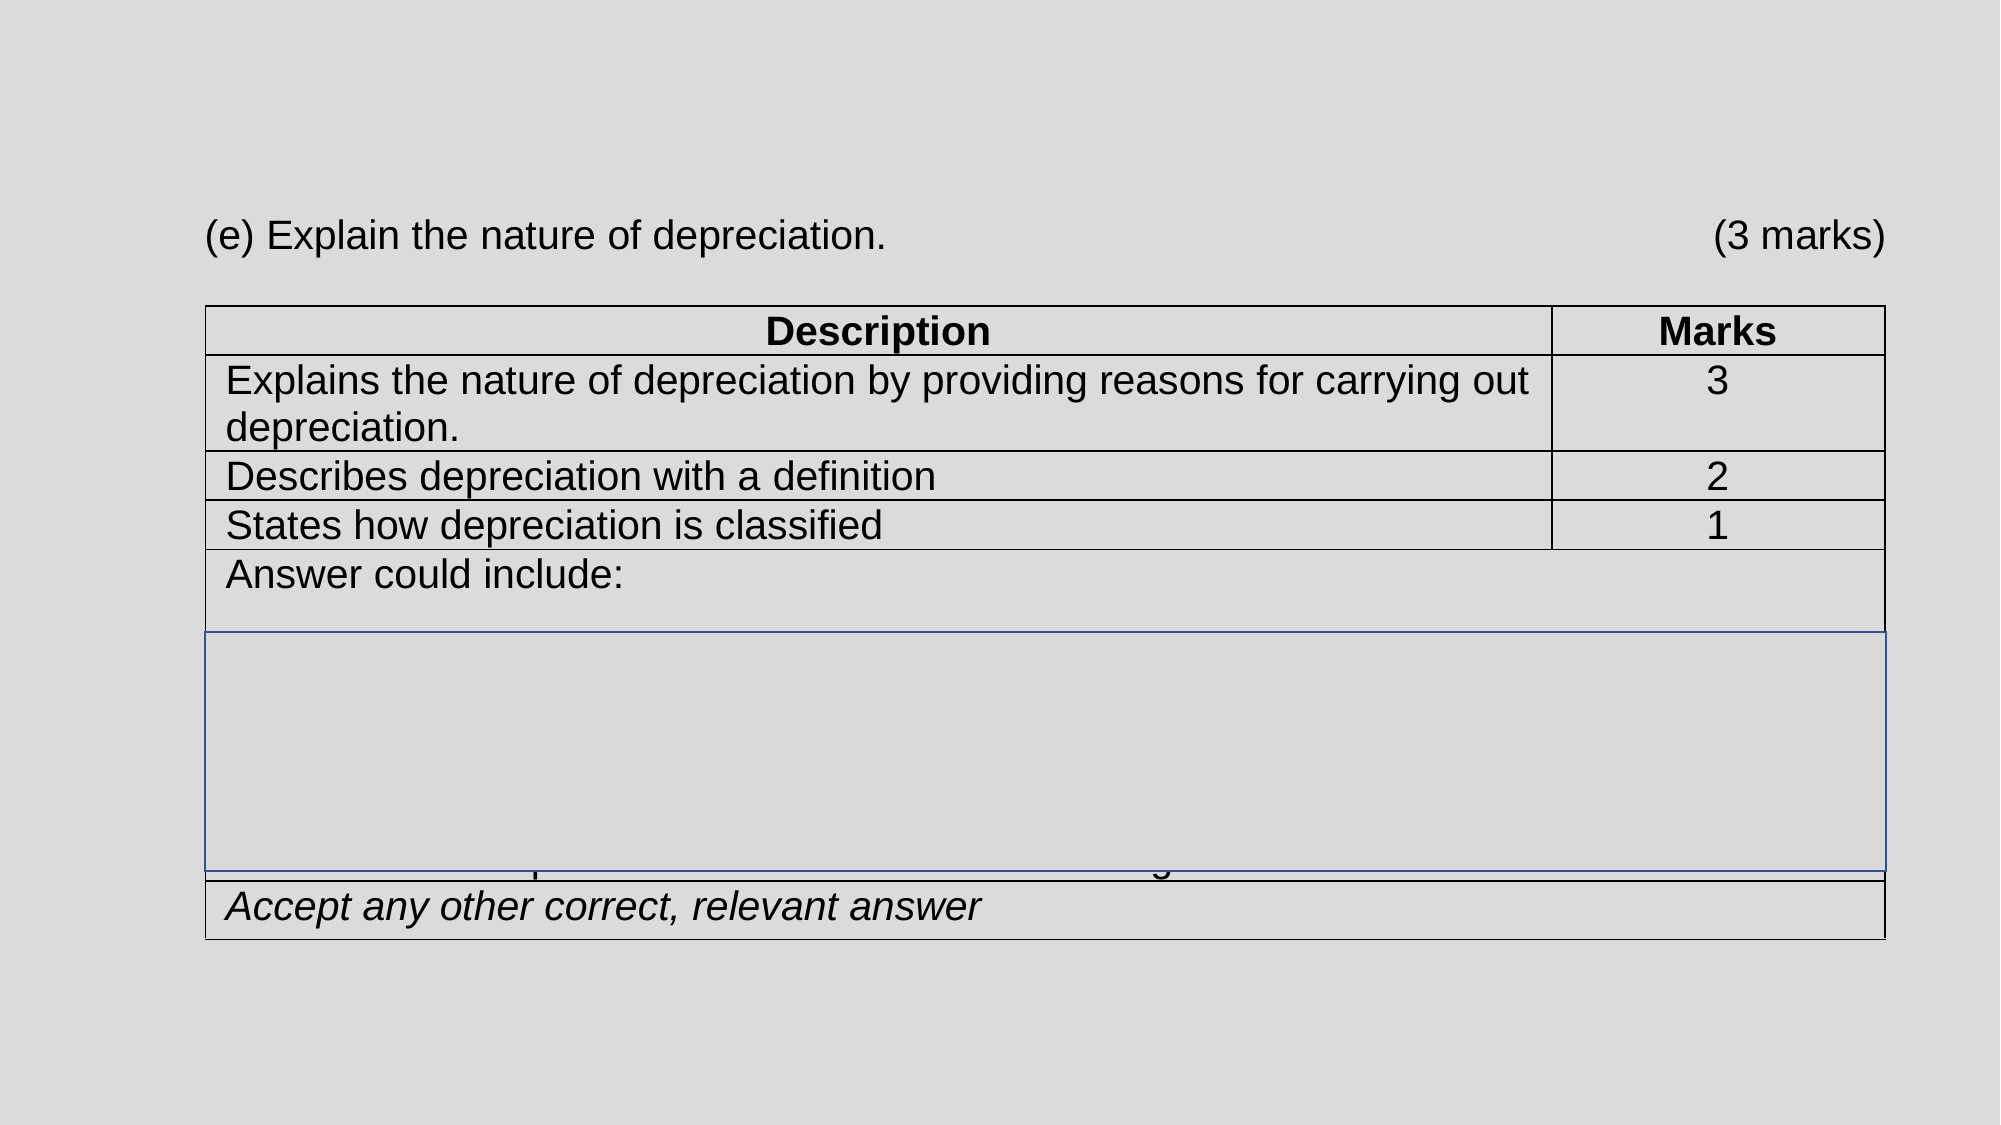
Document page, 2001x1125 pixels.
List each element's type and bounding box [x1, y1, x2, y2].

picture [204, 210, 1887, 992]
